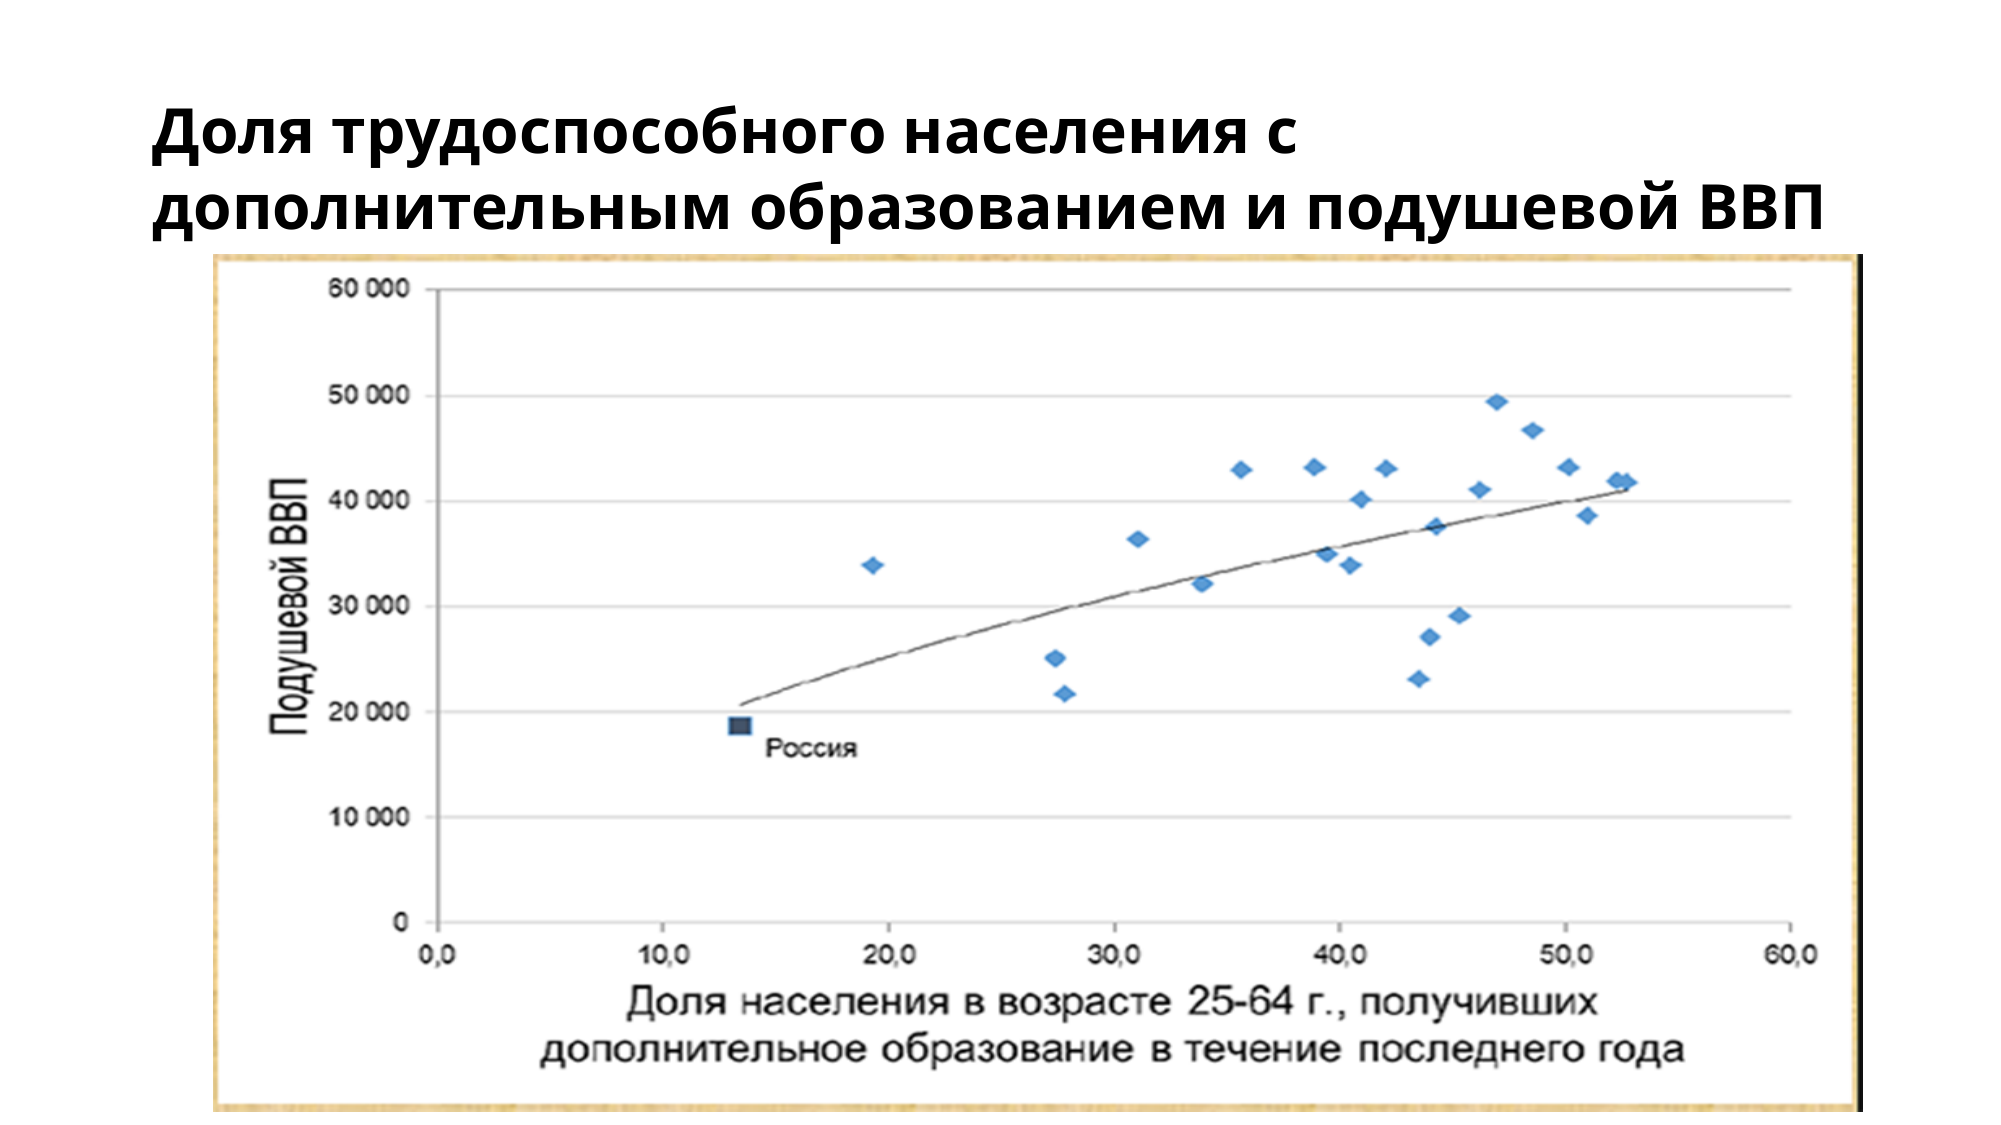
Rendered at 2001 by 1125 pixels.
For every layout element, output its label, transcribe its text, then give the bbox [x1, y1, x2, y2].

title Доля трудоспособного населения с дополнительным образованием и подушевой ВВП [137, 59, 1863, 278]
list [213, 254, 1863, 1112]
